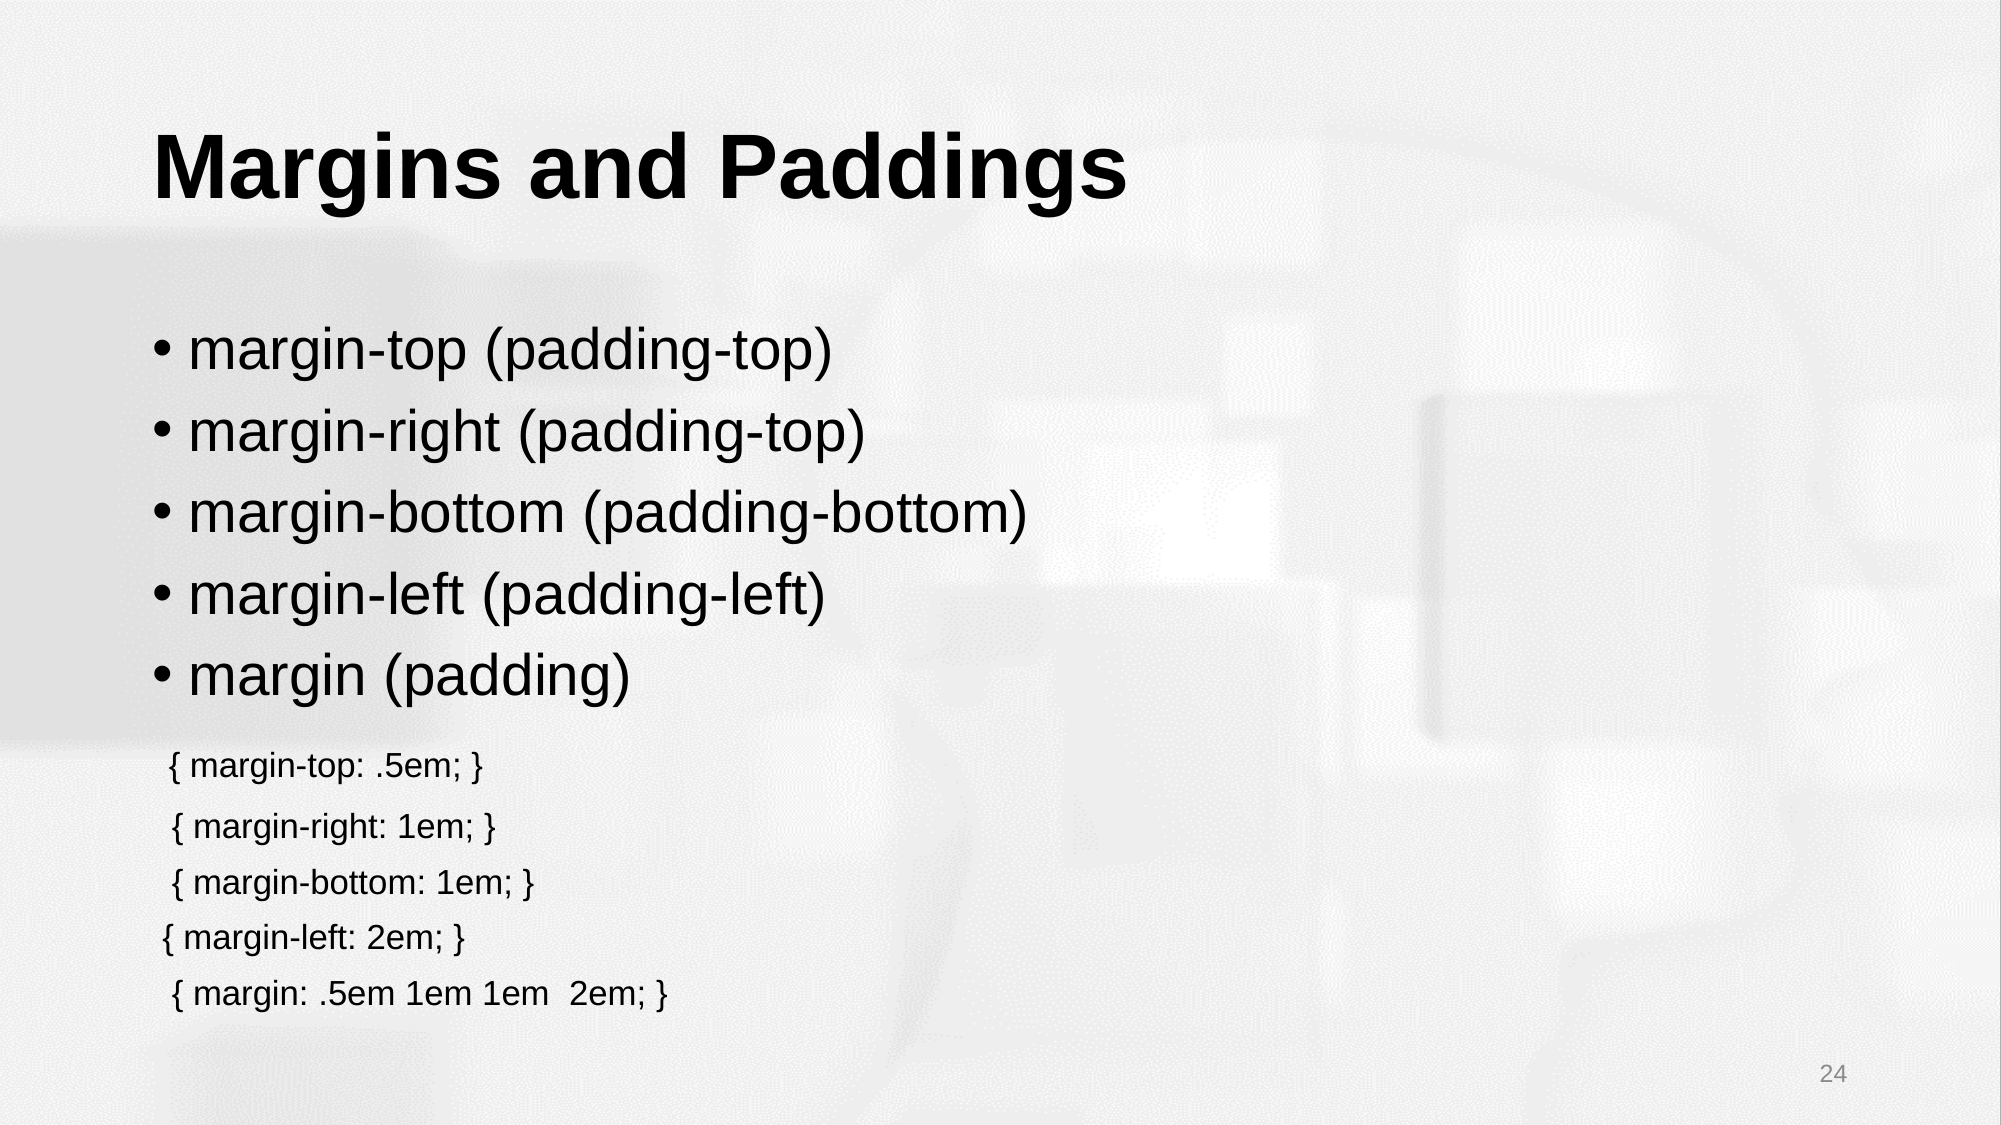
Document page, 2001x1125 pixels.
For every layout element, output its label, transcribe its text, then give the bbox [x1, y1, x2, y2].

title Margins and Paddings [137, 59, 1863, 278]
picture [0, 0, 2001, 1125]
slide_number 24 [1412, 1042, 1863, 1103]
list margin-top (padding-top) margin-right (padding-top) margin-bottom (padding-bottom) margin-left (padding-left) margin (padding) { margin-top: .5em; } { margin-right: 1em; } { margin-bottom: 1em; } { margin-left: 2em; } { margin: .5em 1em 1em 2em; } [137, 311, 1863, 1025]
